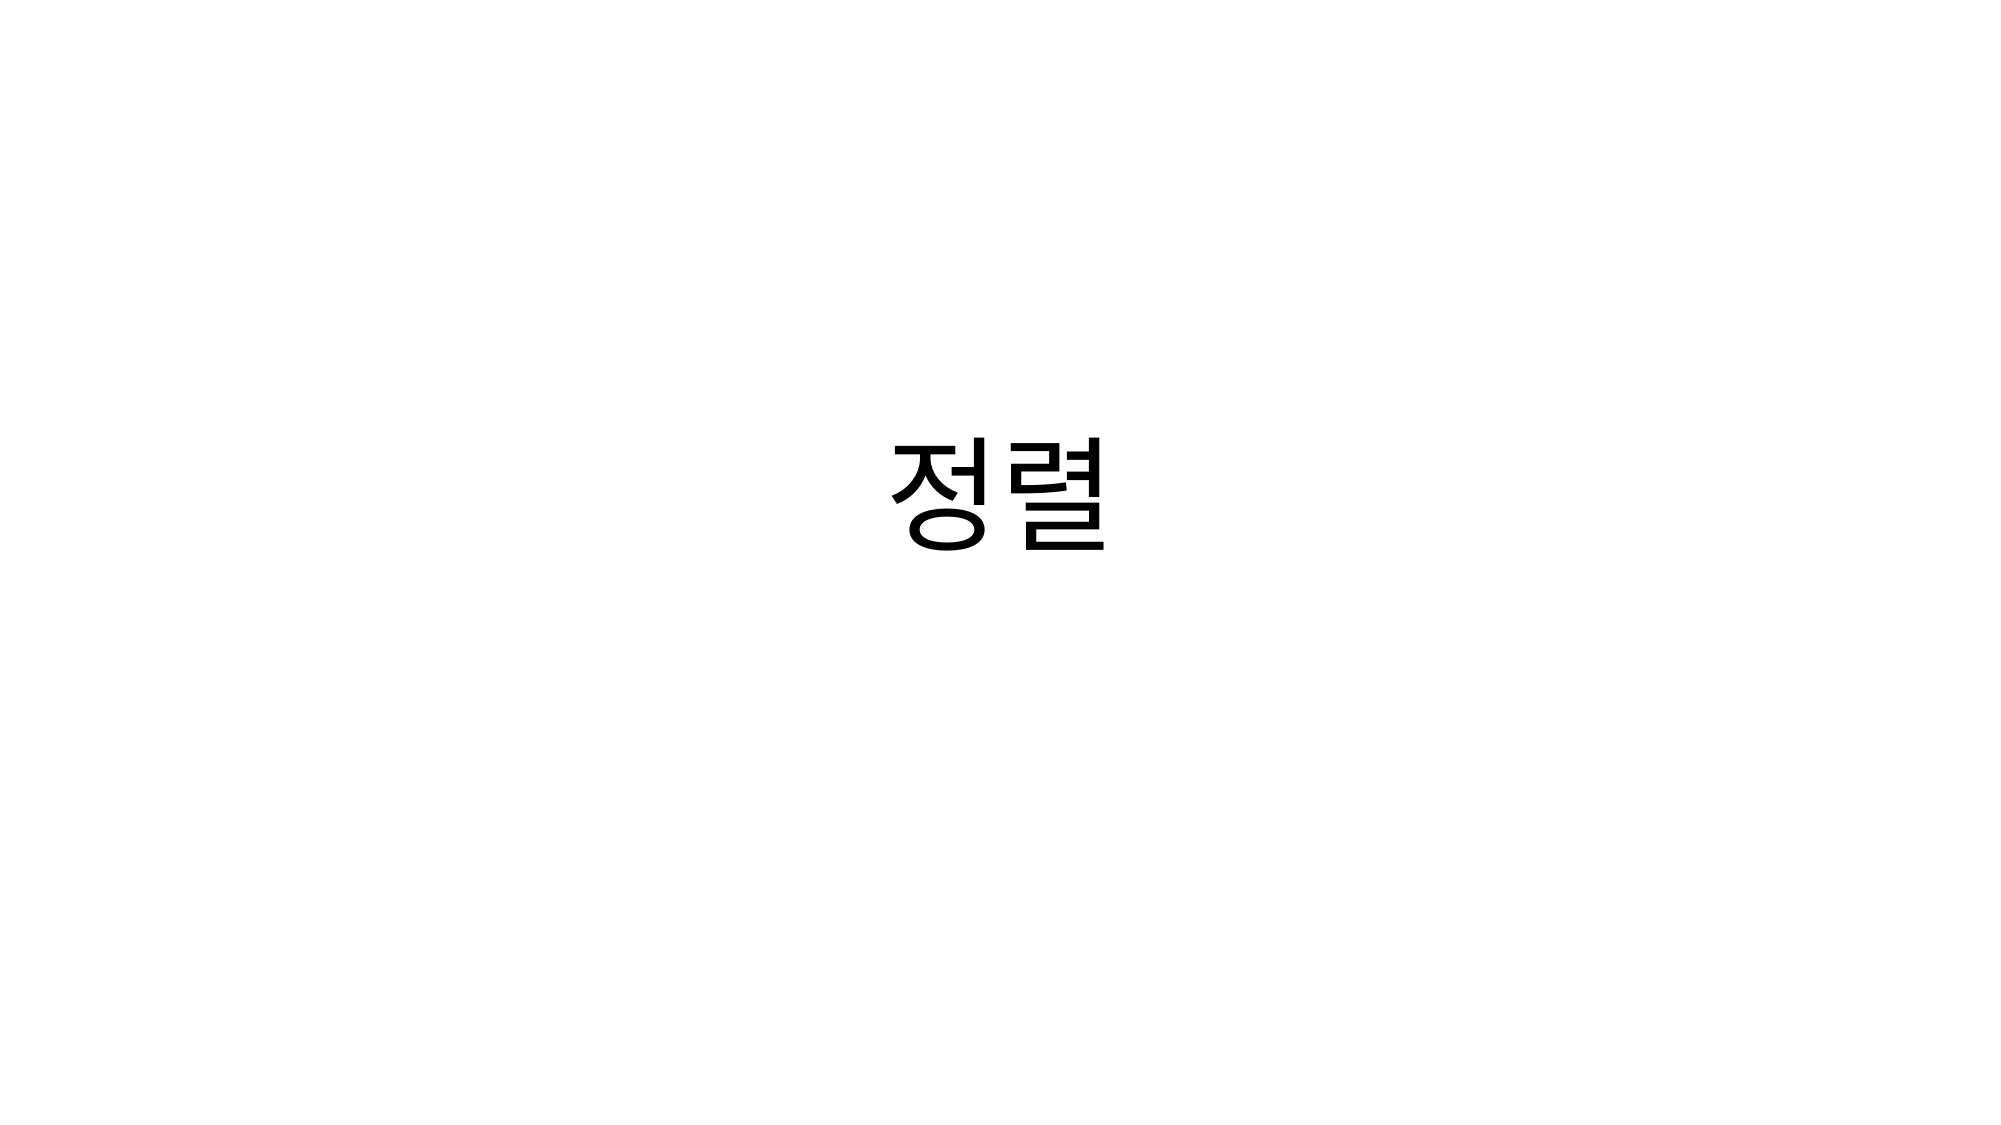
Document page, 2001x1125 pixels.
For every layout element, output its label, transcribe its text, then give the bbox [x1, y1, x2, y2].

title 정렬 [249, 184, 1750, 576]
